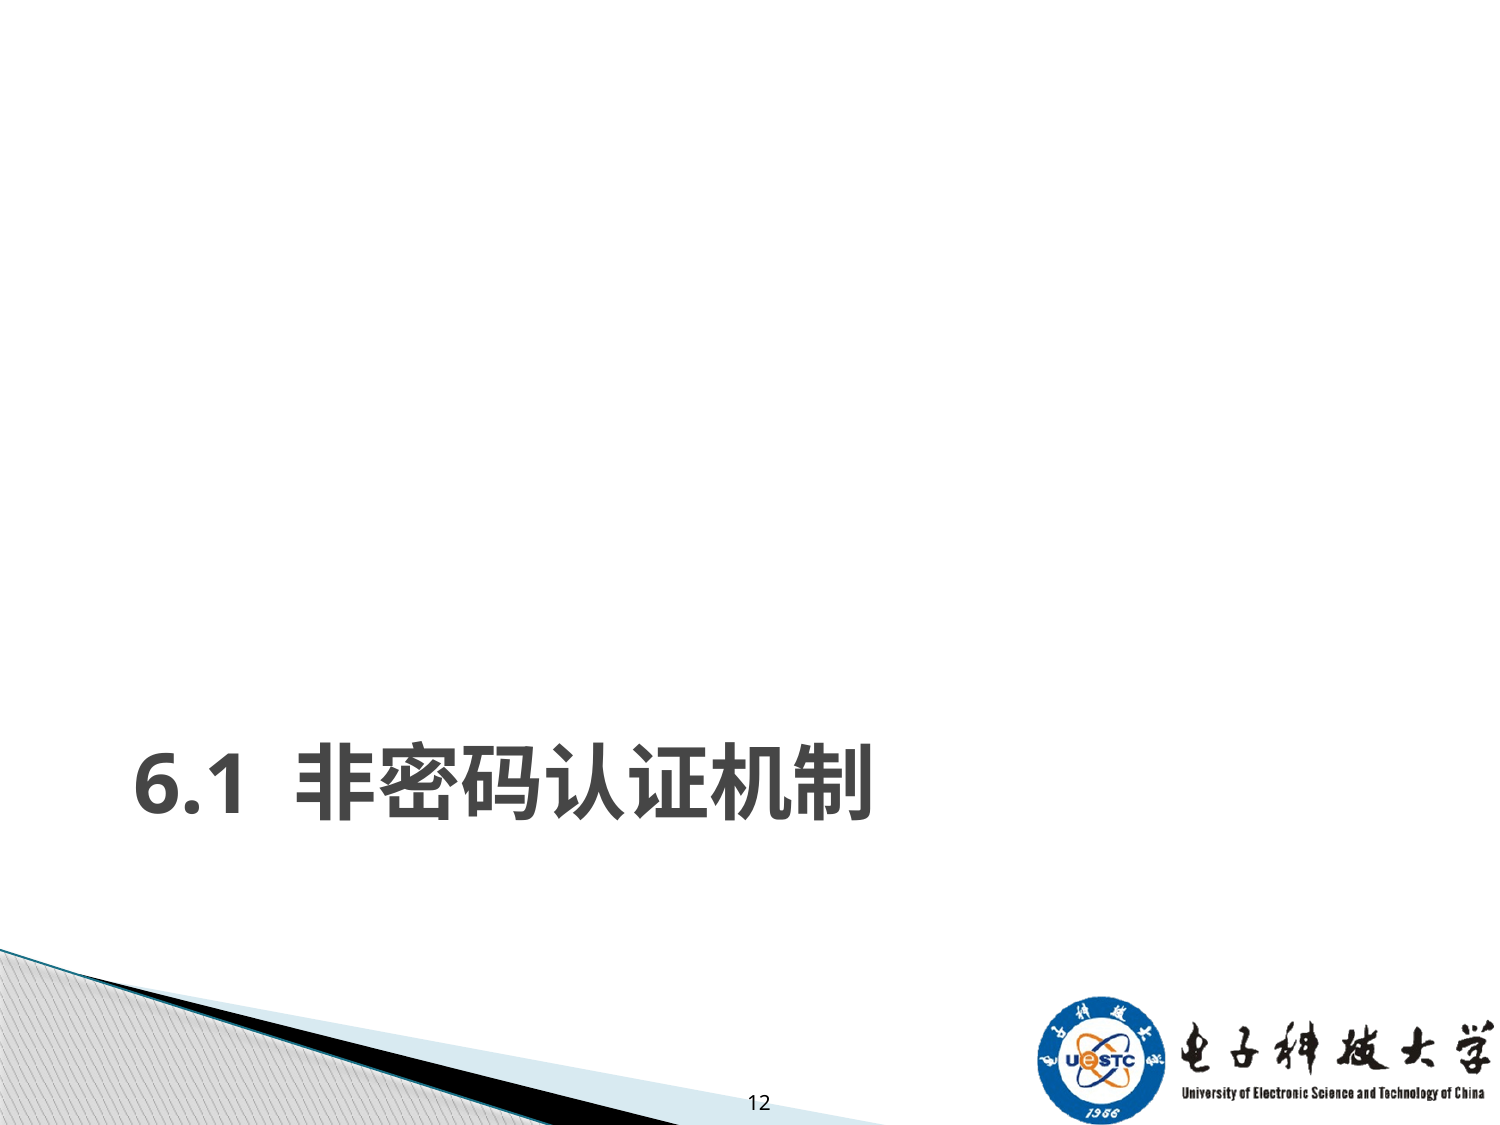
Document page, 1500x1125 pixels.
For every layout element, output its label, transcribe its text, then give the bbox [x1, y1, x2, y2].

title 6.1 非密码认证机制 [118, 722, 1394, 947]
picture [1037, 995, 1495, 1125]
slide_number 12 [701, 1051, 786, 1125]
